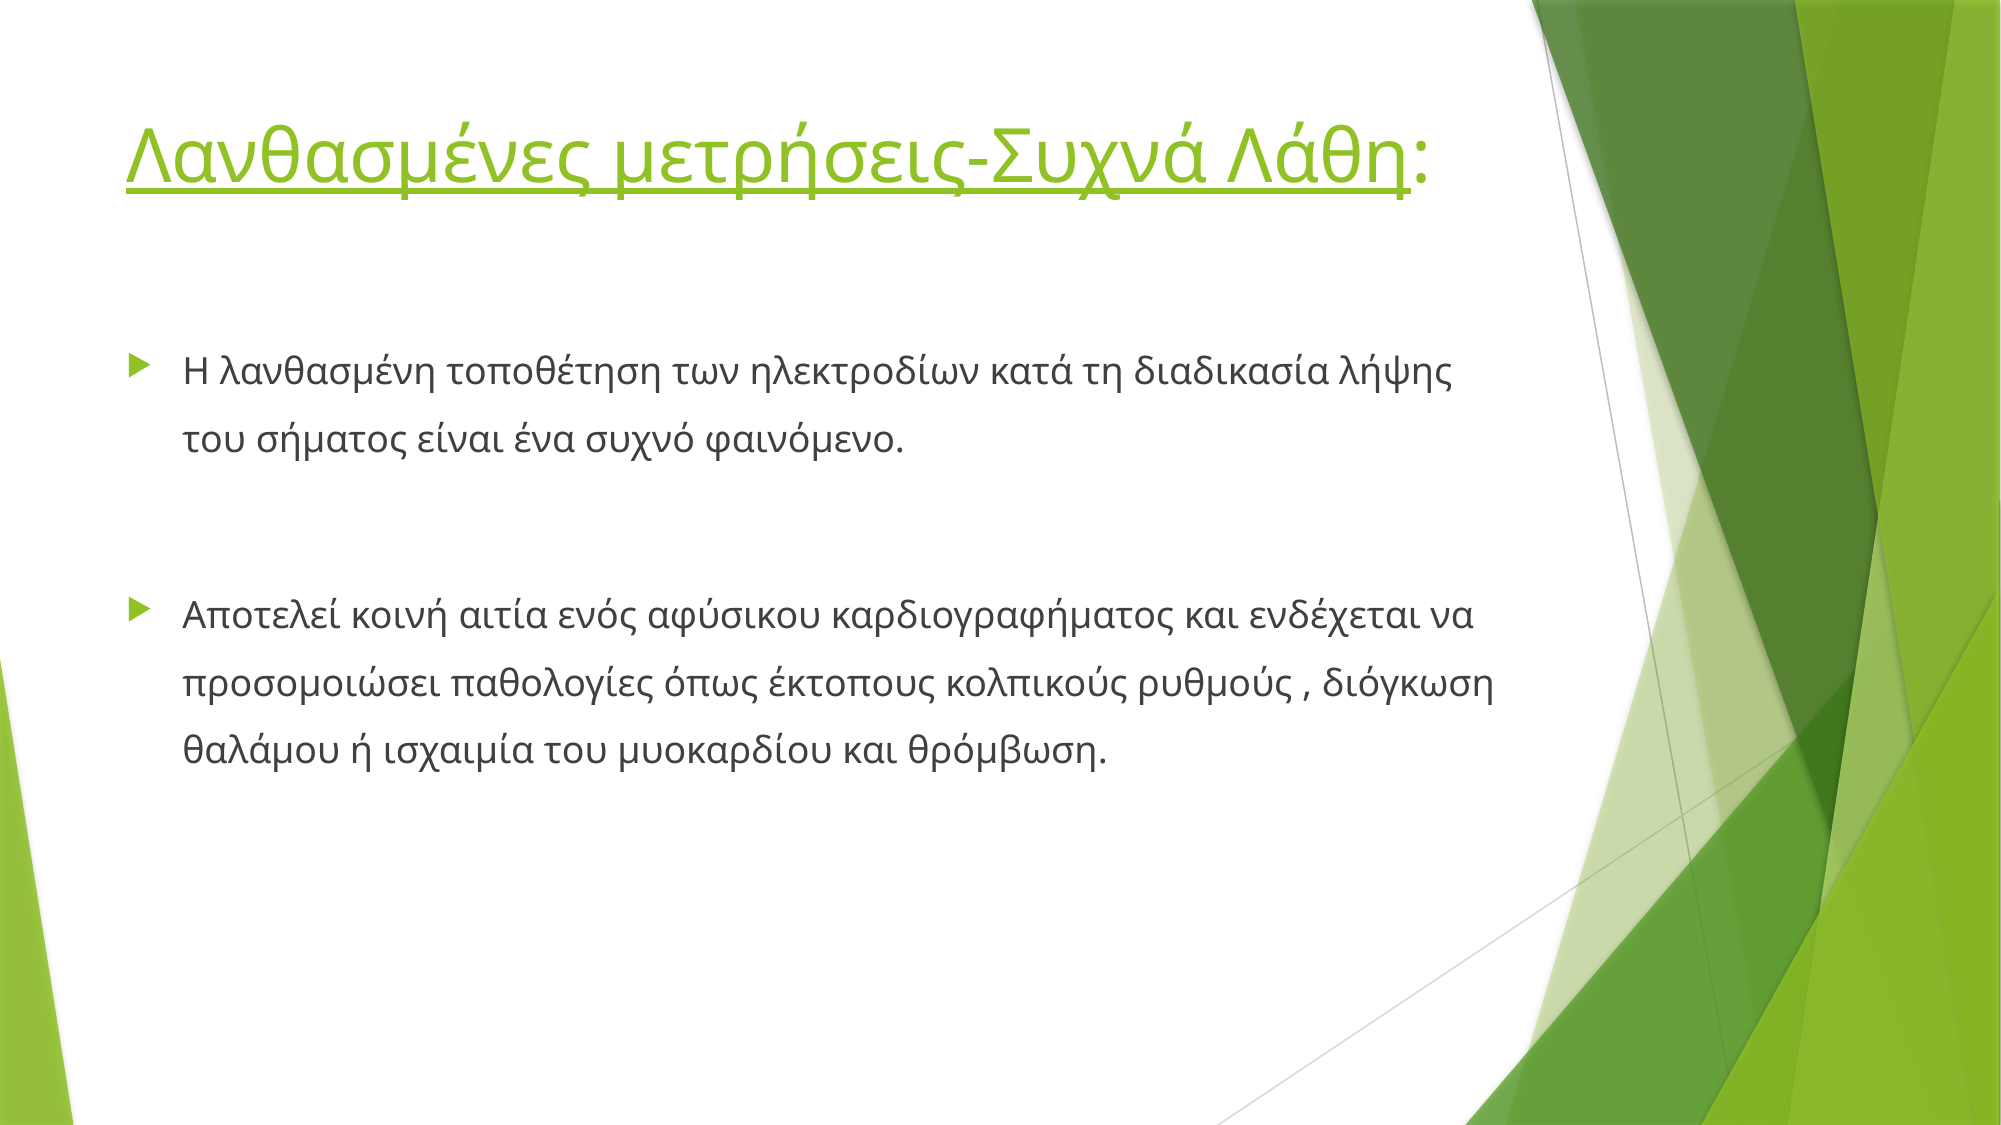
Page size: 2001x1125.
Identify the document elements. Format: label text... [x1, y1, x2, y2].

list Η λανθασμένη τοποθέτηση των ηλεκτροδίων κατά τη διαδικασία λήψης του σήματος είναι ένα συχνό φαινόμενο. Αποτελεί κοινή αιτία ενός αφύσικου καρδιογραφήματος και ενδέχεται να προσομοιώσει παθολογίες όπως έκτοπους κολπικούς ρυθμούς , διόγκωση θαλάμου ή ισχαιμία του μυοκαρδίου και θρόμβωση. [111, 251, 1522, 992]
title Λανθασμένες μετρήσεις-Συχνά Λάθη: [111, 99, 1522, 214]
